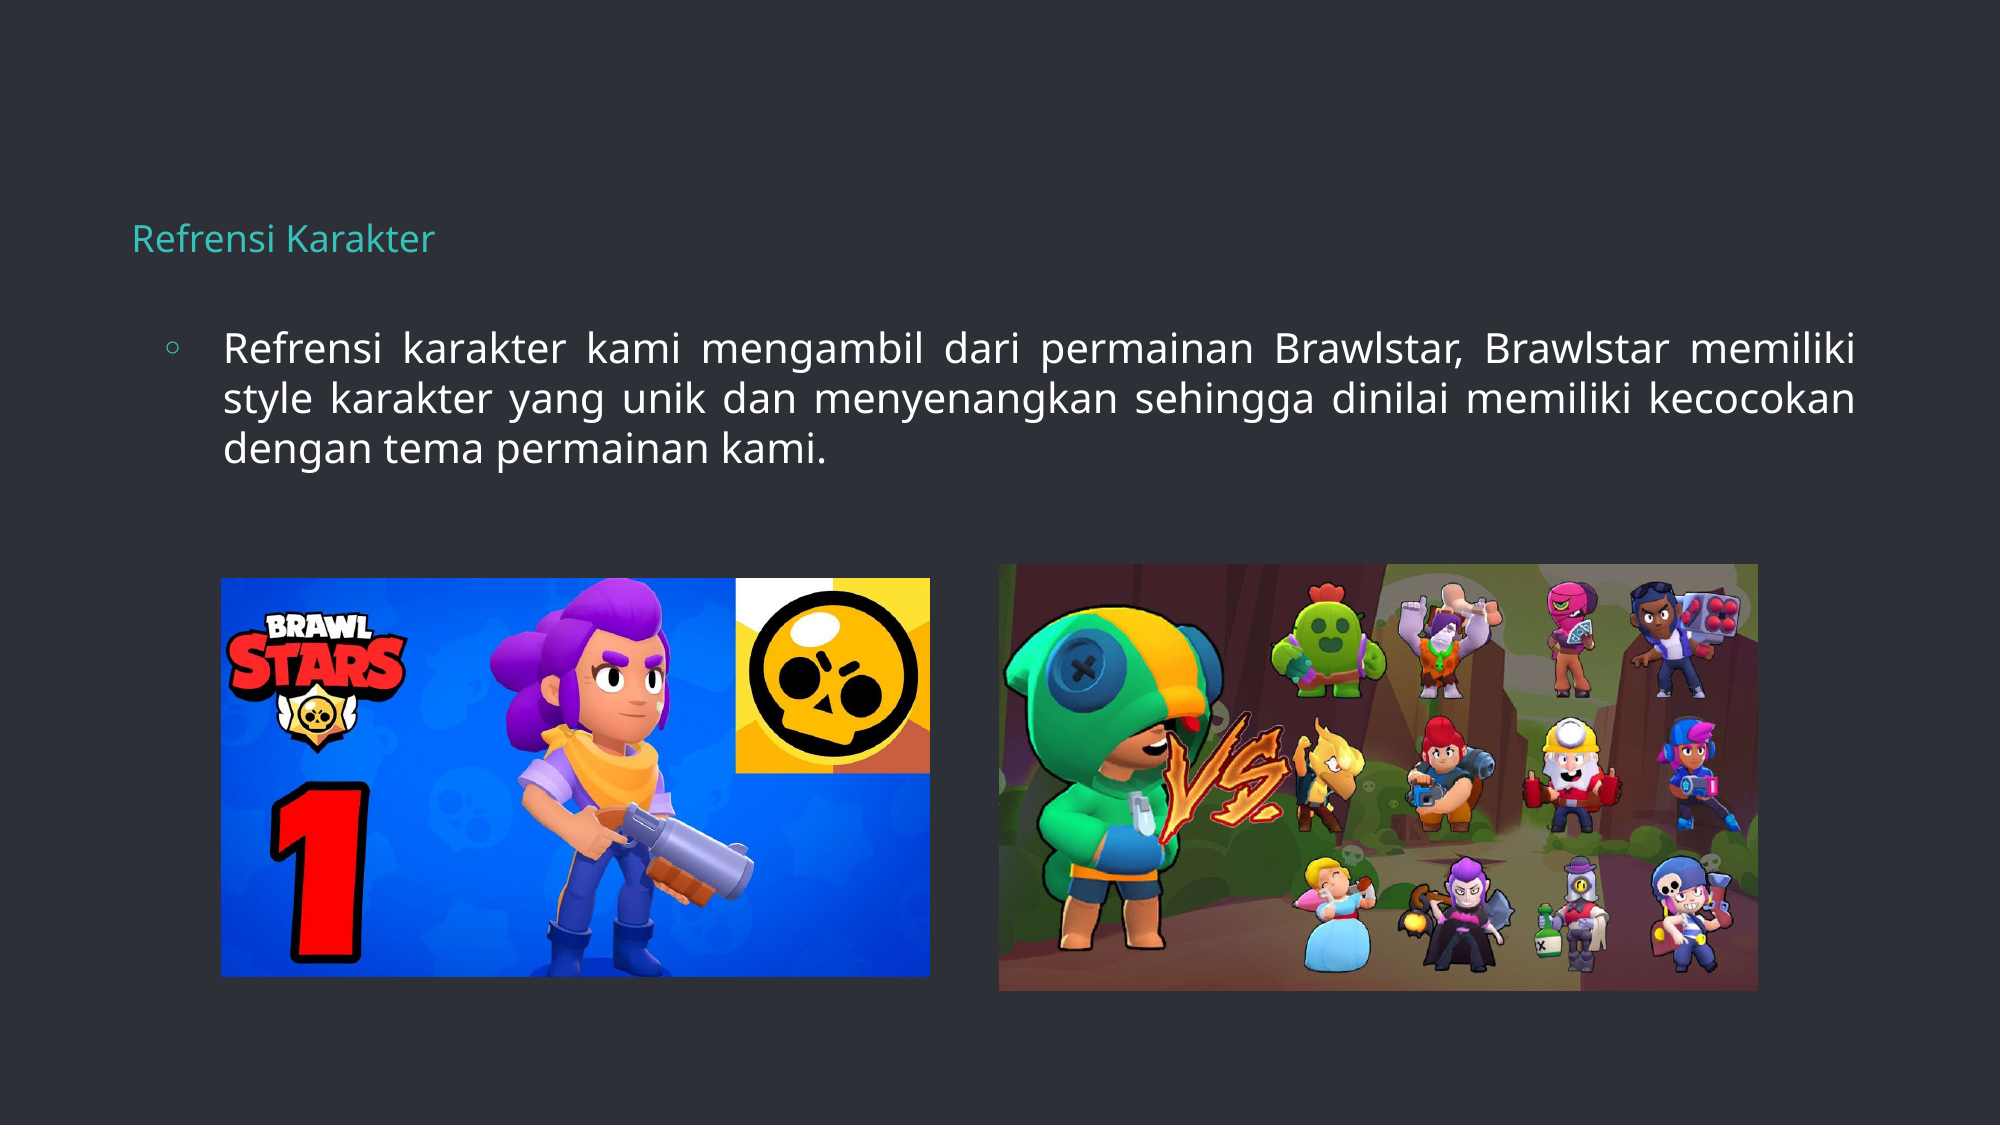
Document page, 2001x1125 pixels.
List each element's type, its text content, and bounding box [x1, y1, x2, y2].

list Refrensi karakter kami mengambil dari permainan Brawlstar, Brawlstar memiliki style karakter yang unik dan menyenangkan sehingga dinilai memiliki kecocokan dengan tema permainan kami. [107, 307, 1872, 1011]
title Refrensi Karakter [116, 64, 1884, 276]
picture [221, 578, 930, 977]
picture [999, 564, 1759, 992]
